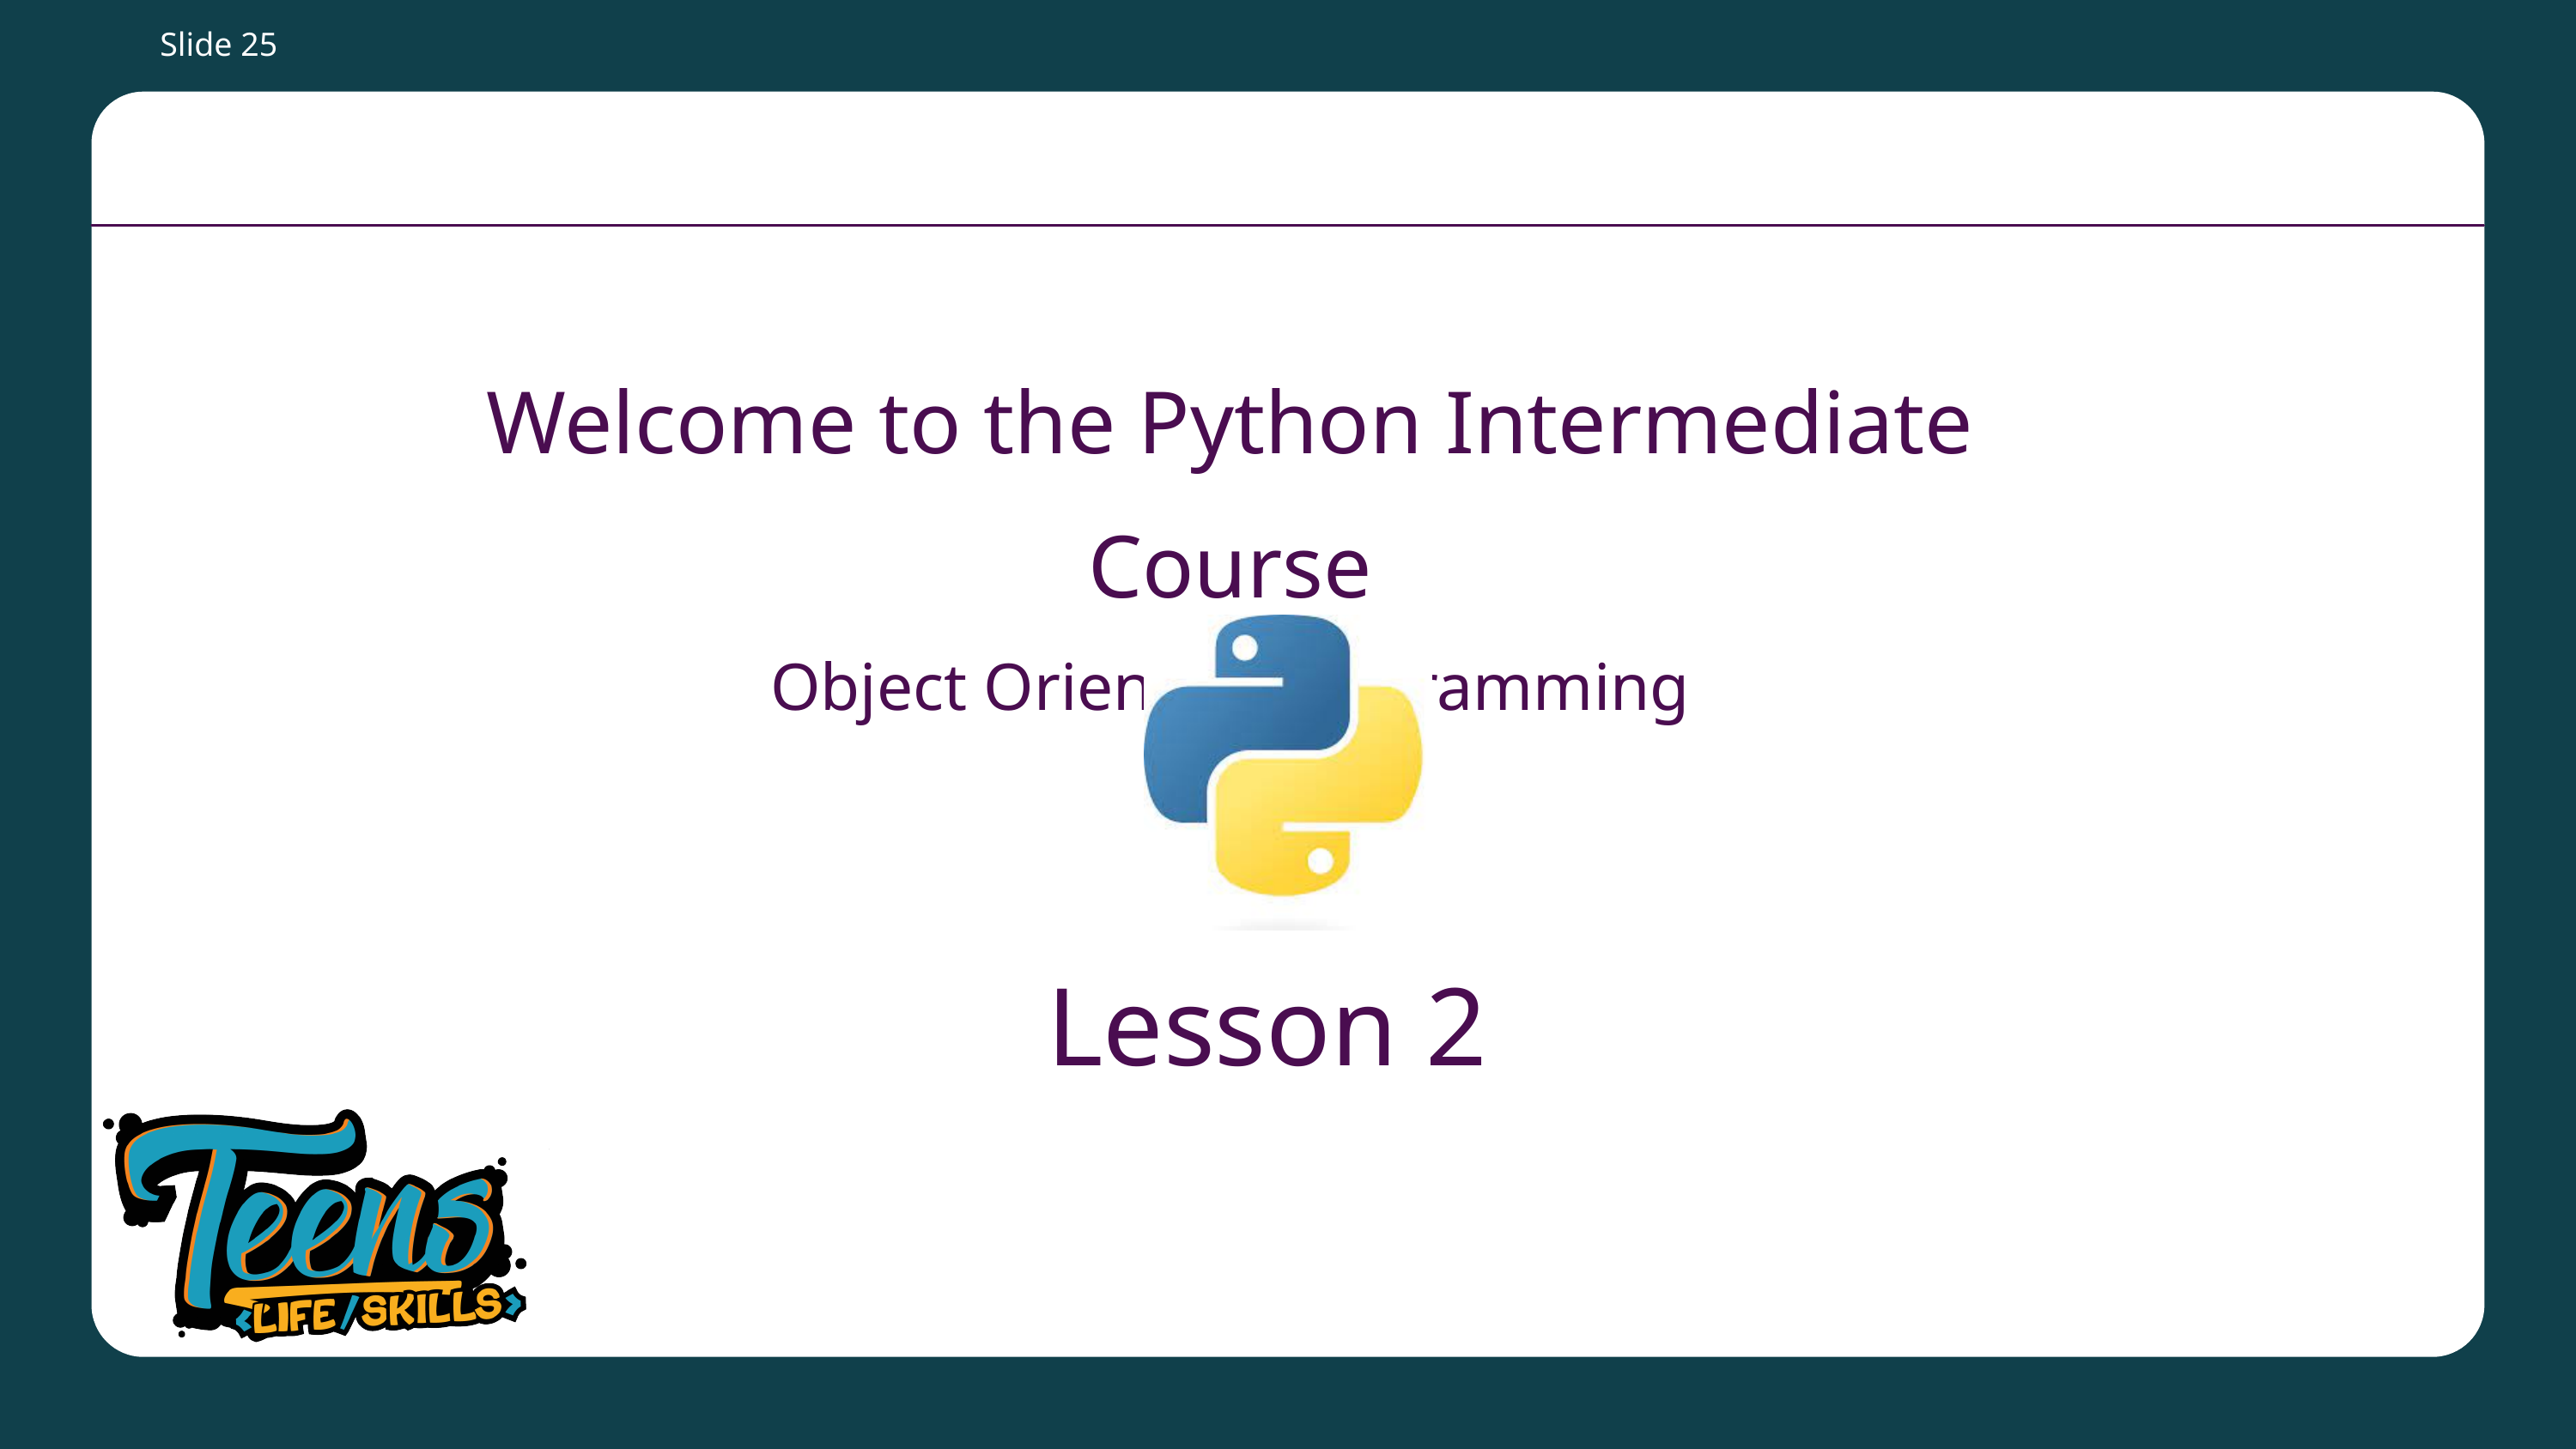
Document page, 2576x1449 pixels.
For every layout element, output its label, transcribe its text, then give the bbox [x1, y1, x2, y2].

text_box Lesson 2 [1034, 951, 1542, 1094]
picture [1144, 615, 1432, 931]
slide_number Slide ‹#› [136, 0, 373, 92]
picture [34, 923, 614, 1449]
